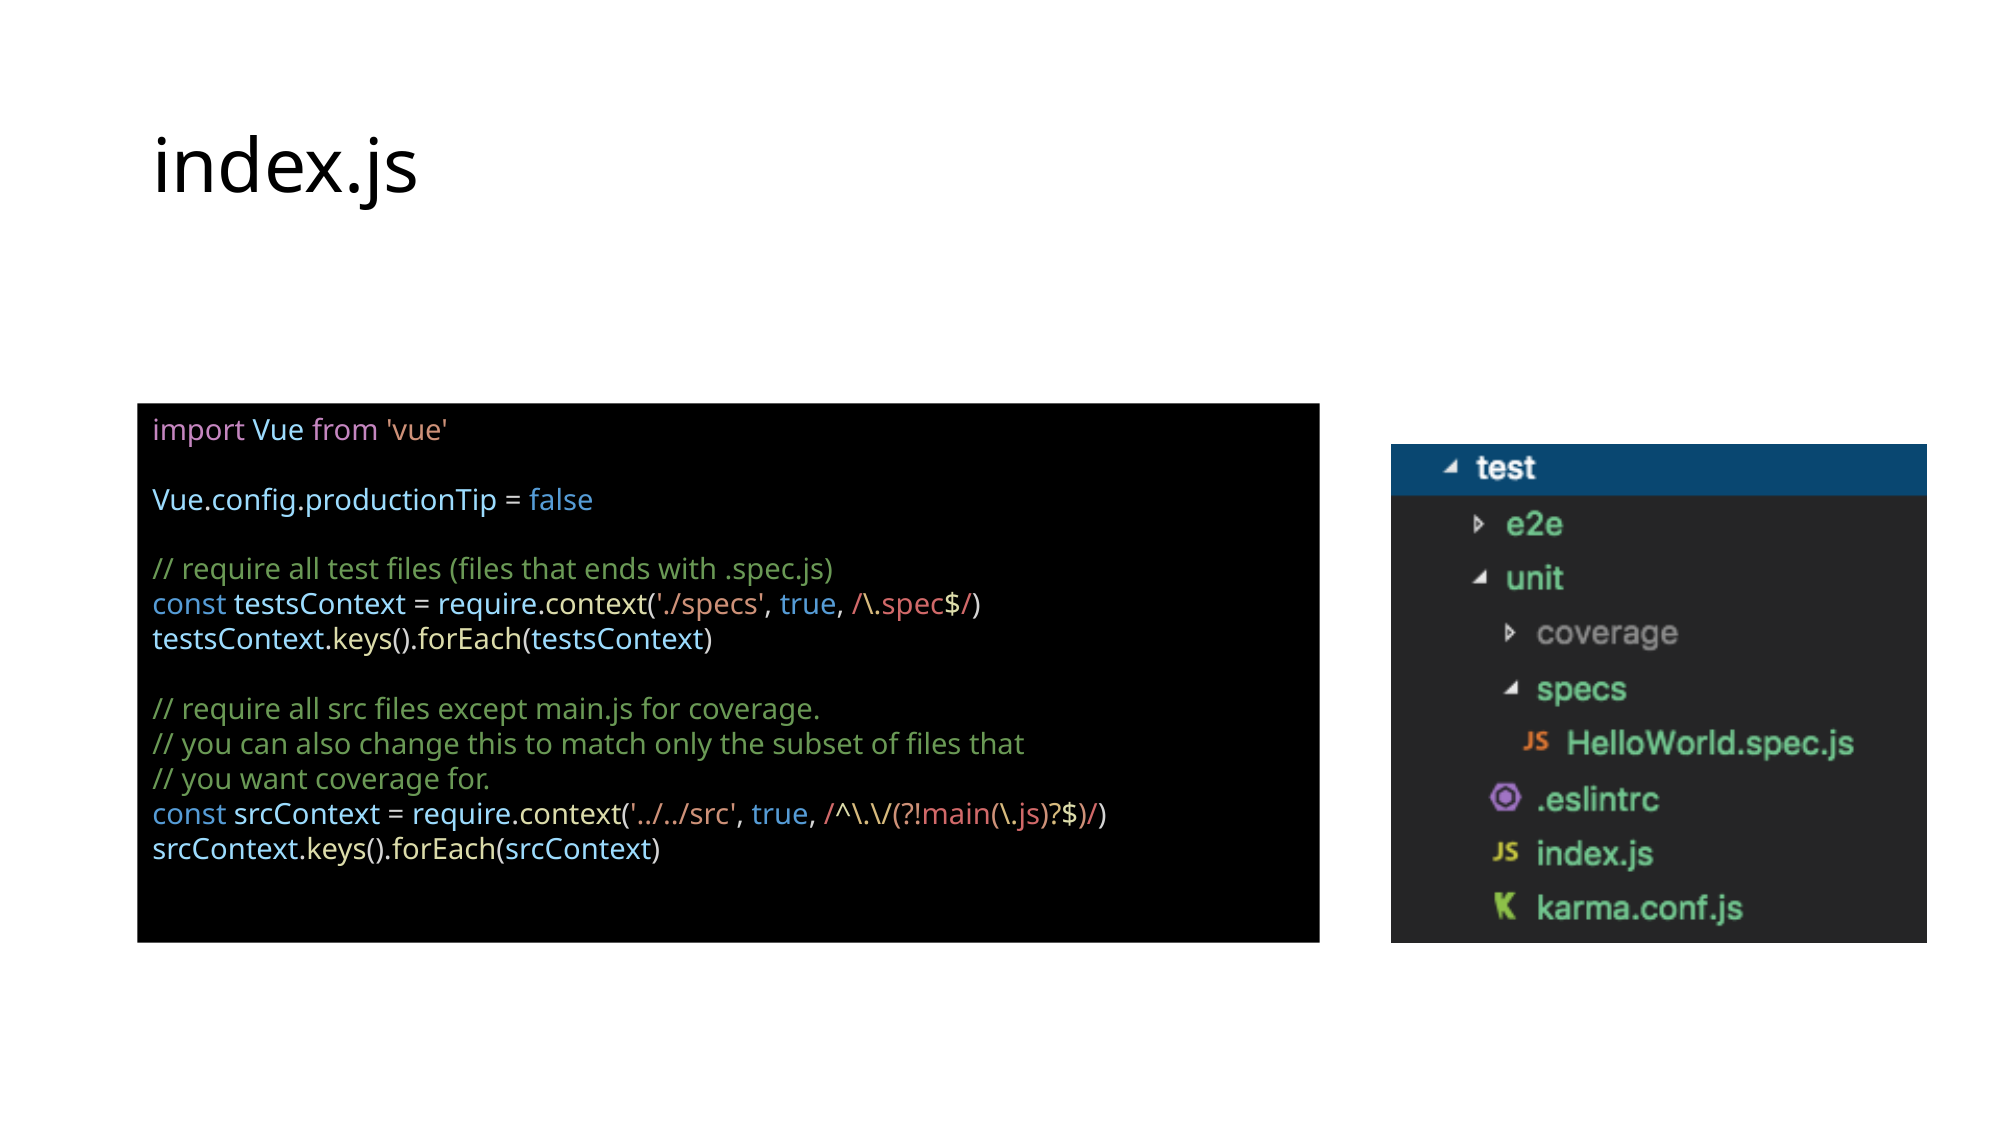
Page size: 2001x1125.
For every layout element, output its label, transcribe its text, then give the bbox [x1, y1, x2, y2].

picture [1391, 444, 1927, 943]
title index.js [137, 59, 1863, 278]
text_box import Vue from 'vue' Vue.config.productionTip = false // require all test files (files that ends with .spec.js) const testsContext = require.context('./specs', true, /\.spec$/) testsContext.keys().forEach(testsContext) // require all src files except main.js for coverage. // you can also change this to match only the subset of files that // you want coverage for. const srcContext = require.context('../../src', true, /^\.\/(?!main(\.js)?$)/) srcContext.keys().forEach(srcContext) [137, 403, 1320, 943]
